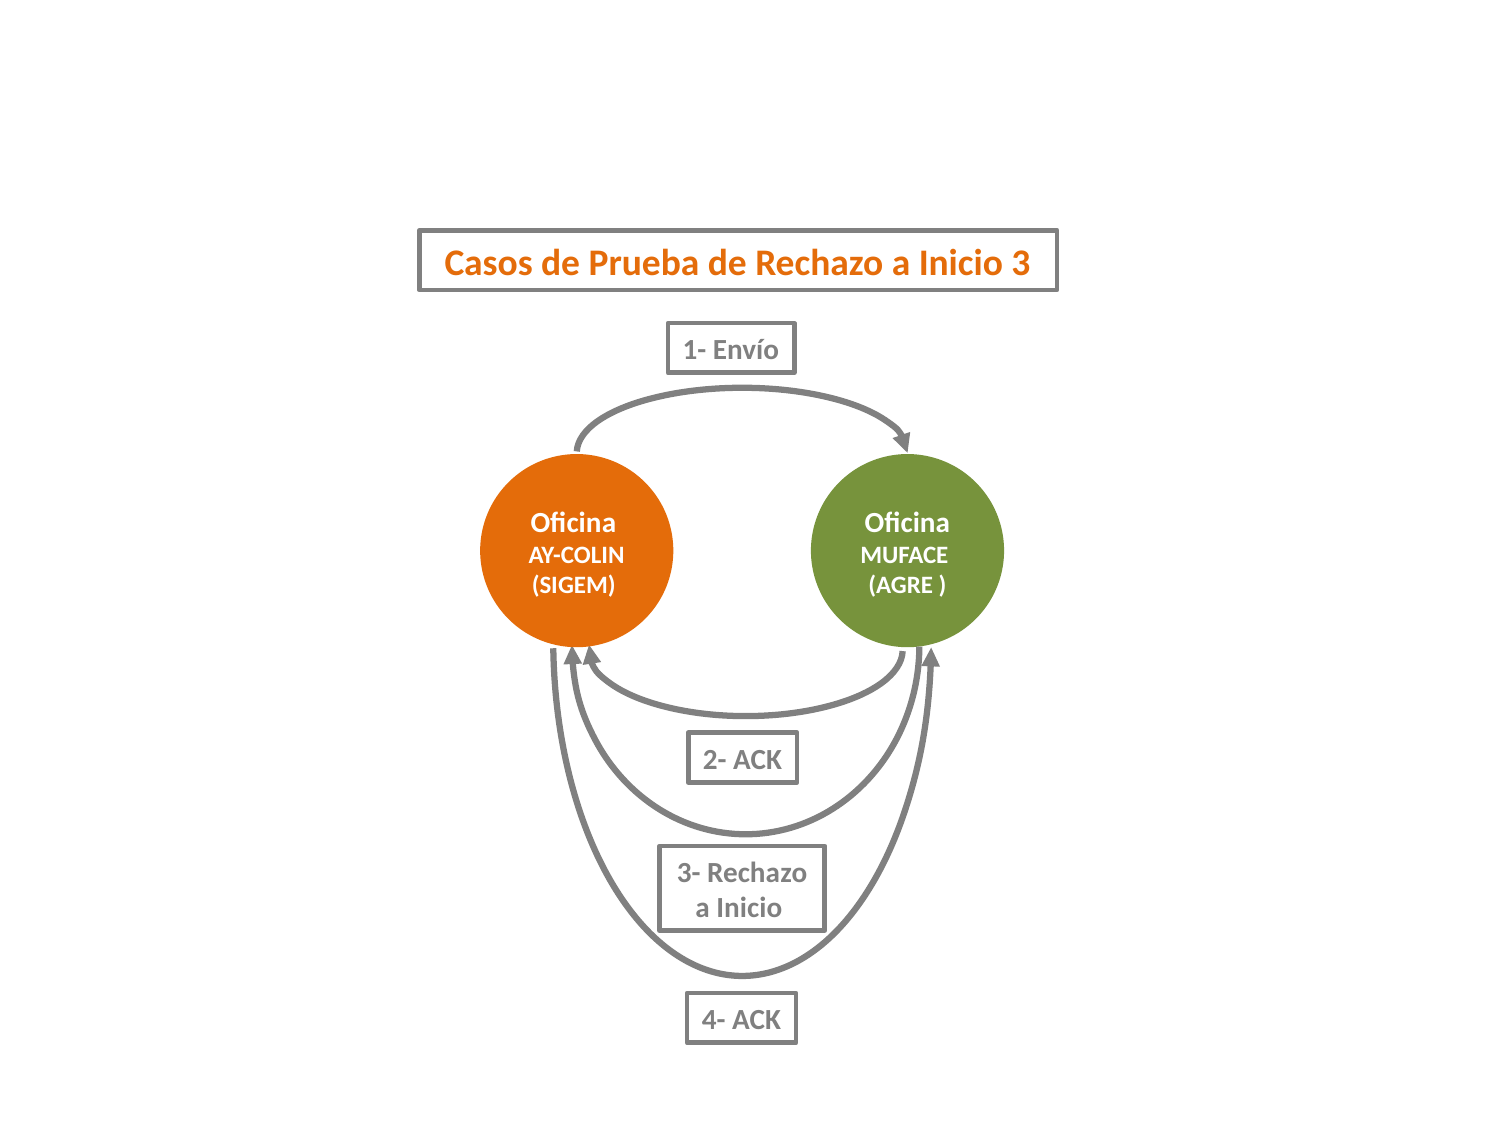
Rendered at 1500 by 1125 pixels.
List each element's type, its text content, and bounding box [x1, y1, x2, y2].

text_box Oficina AY-COLIN (SIGEM) [480, 454, 674, 648]
text_box Casos de Prueba de Rechazo a Inicio 3 [419, 230, 1058, 290]
text_box [576, 386, 911, 453]
text_box 4- ACK [687, 993, 797, 1043]
text_box Oficina MUFACE (AGRE ) [810, 454, 1005, 647]
text_box 1- Envío [667, 323, 795, 373]
text_box [552, 639, 938, 977]
